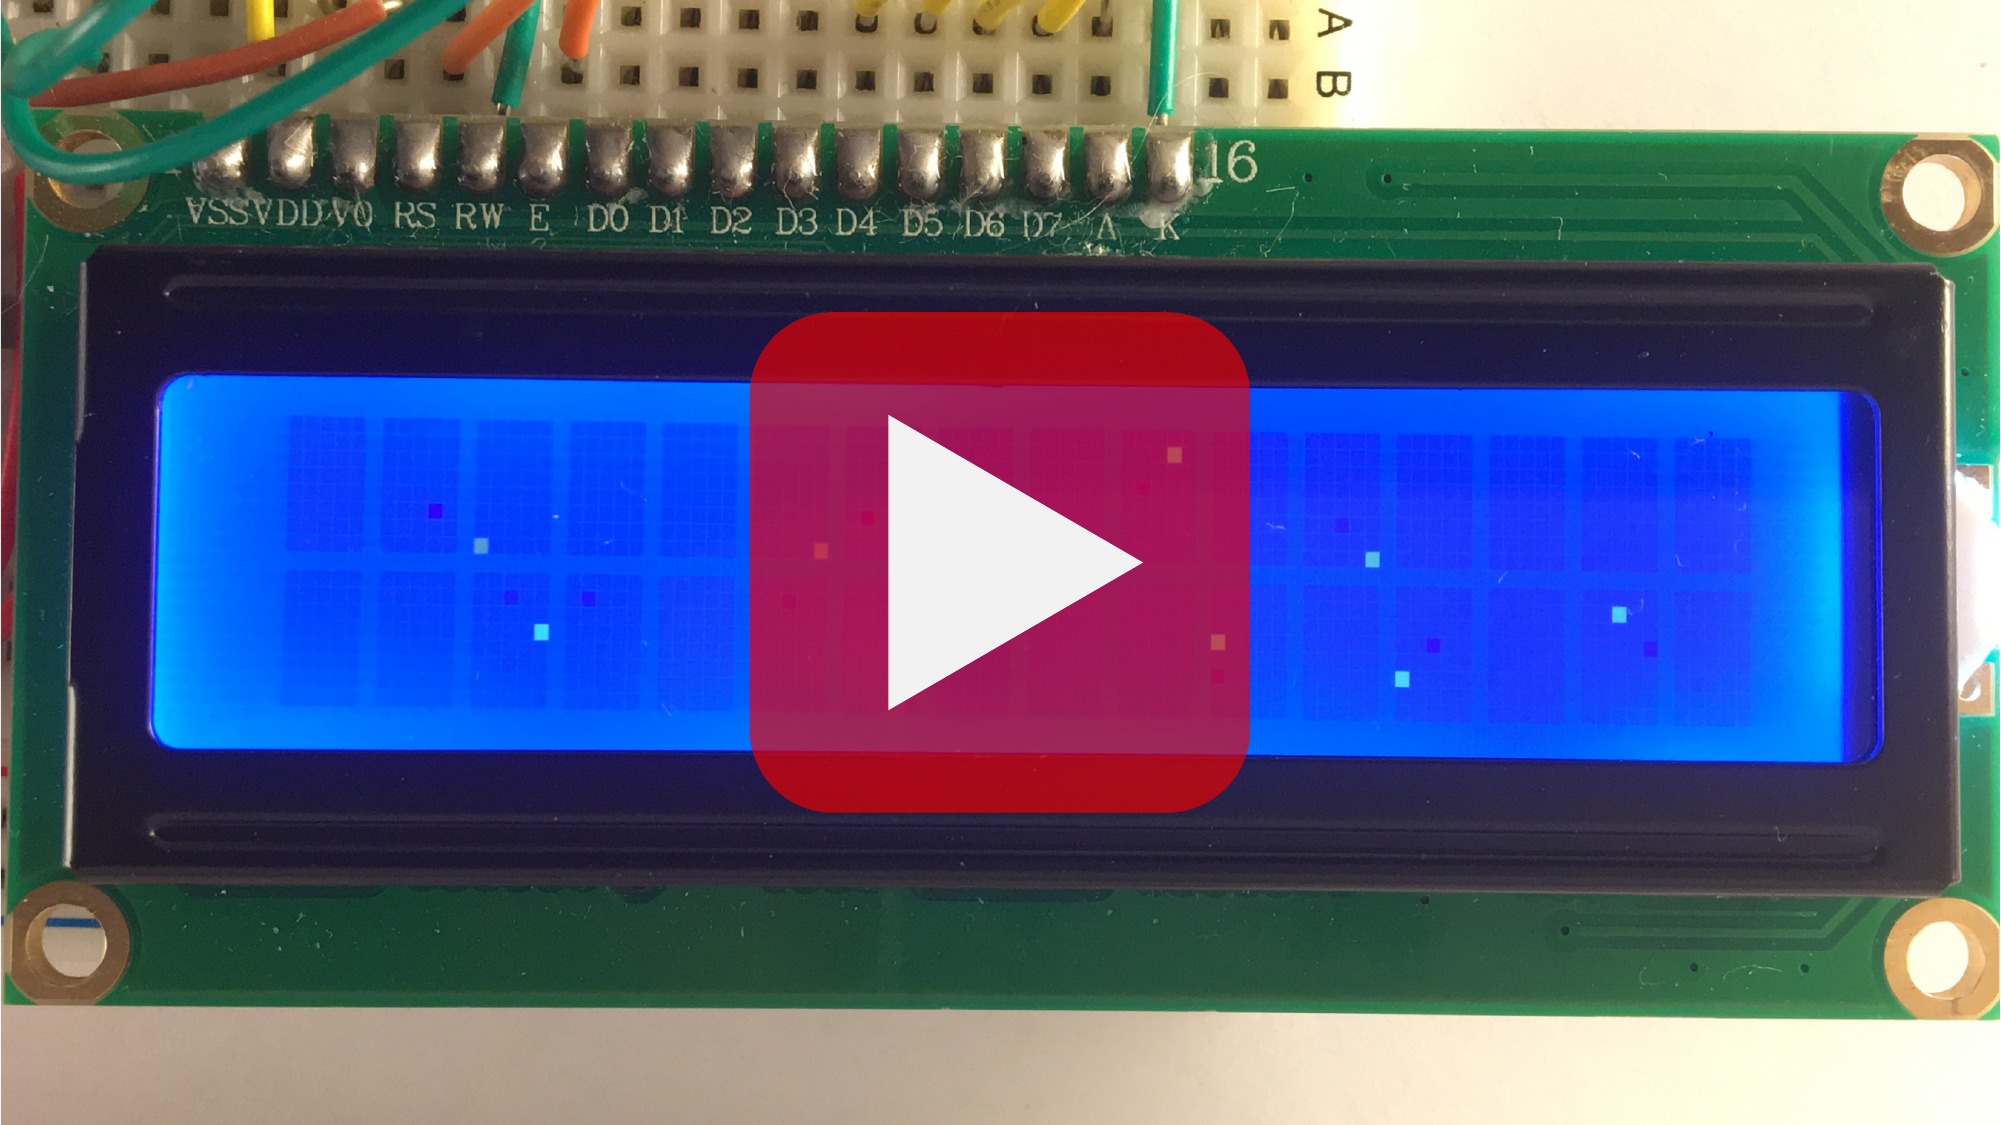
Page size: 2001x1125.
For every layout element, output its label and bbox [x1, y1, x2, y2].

picture [0, 0, 2000, 1125]
text_box [749, 312, 1251, 813]
